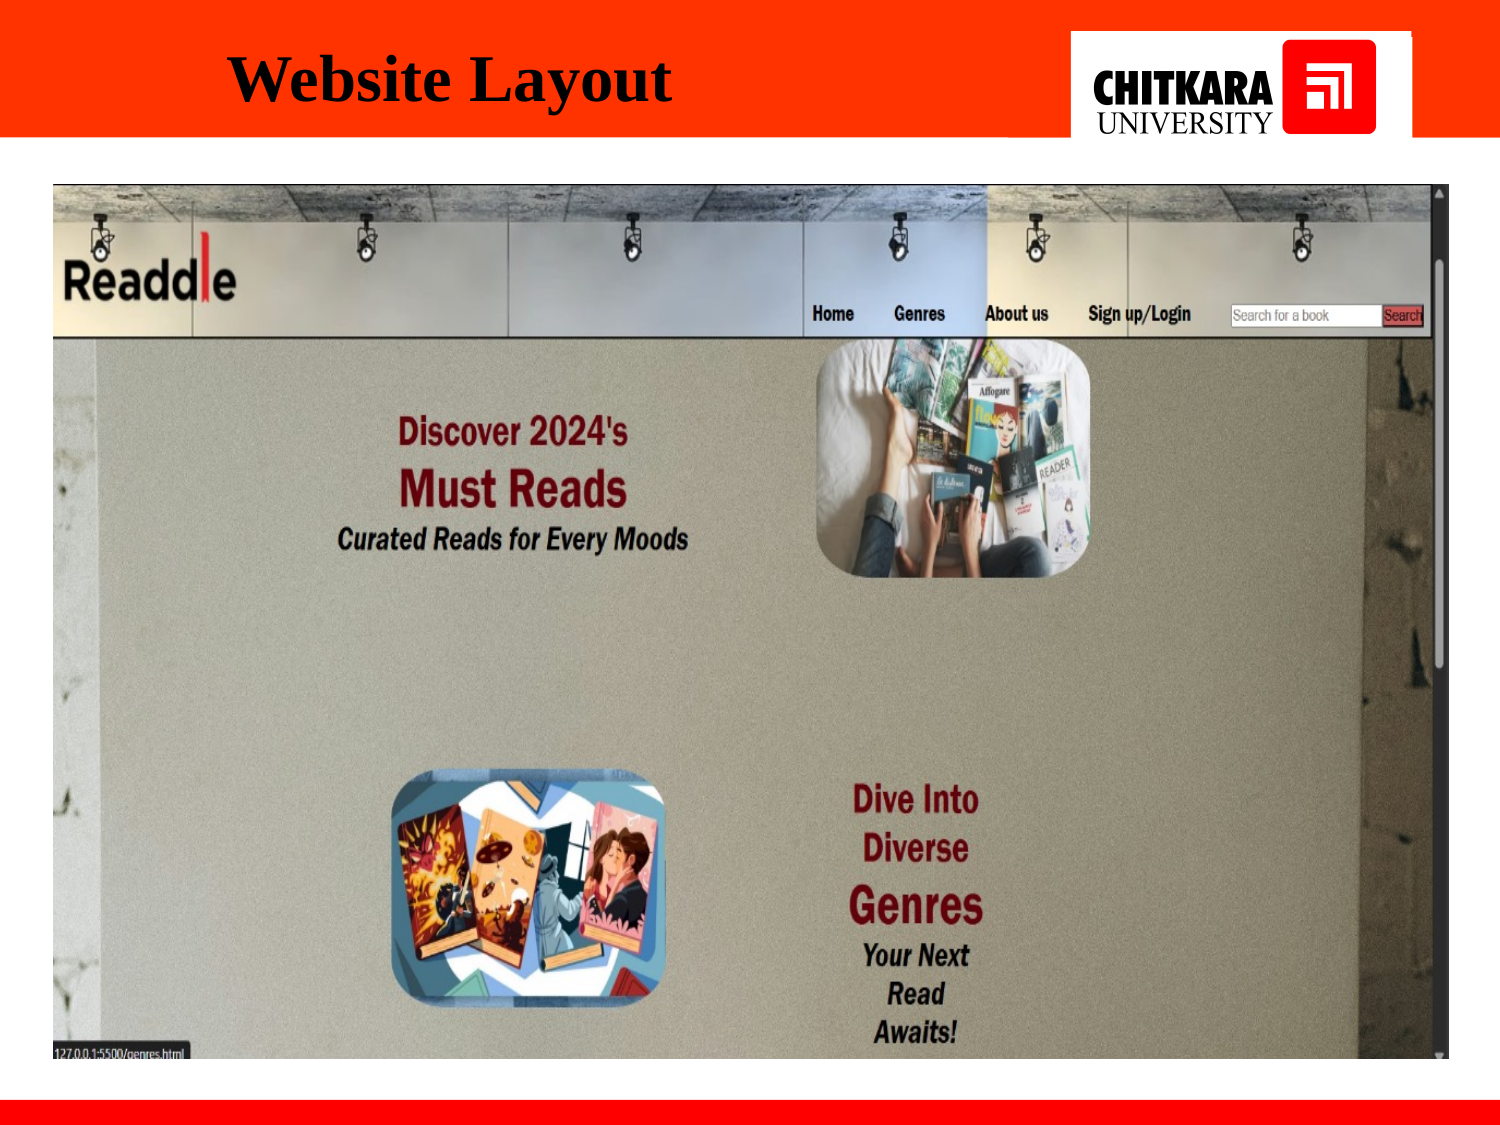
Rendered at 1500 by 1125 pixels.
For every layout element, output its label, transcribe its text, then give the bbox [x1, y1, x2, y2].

picture [52, 184, 1449, 1059]
picture [1074, 37, 1391, 138]
title Website Layout [0, 0, 901, 151]
